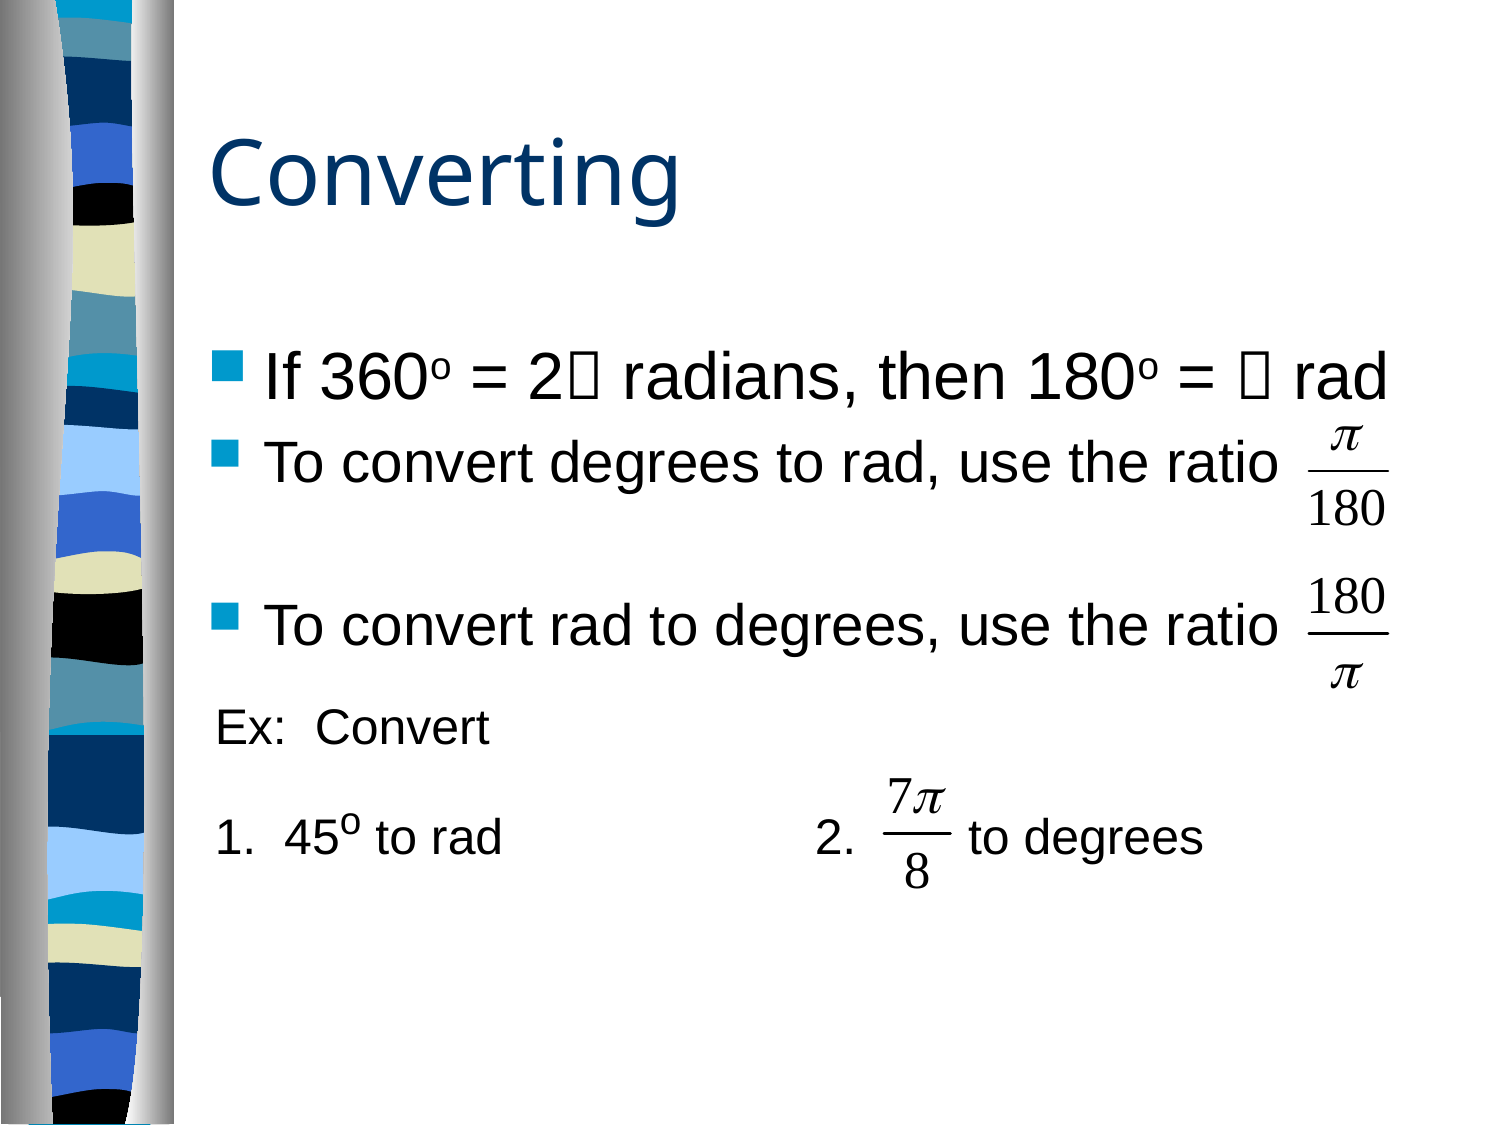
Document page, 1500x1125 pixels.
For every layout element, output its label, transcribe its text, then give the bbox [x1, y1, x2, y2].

title Converting [192, 74, 1468, 263]
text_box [874, 762, 960, 901]
text_box Ex: Convert 1. 45o to rad 2. to degrees [200, 687, 1438, 876]
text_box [1299, 399, 1398, 538]
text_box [1299, 562, 1398, 701]
list If 360o = 2 radians, then 180o =  rad To convert degrees to rad, use the ratio To convert rad to degrees, use the ratio [192, 324, 1468, 1001]
